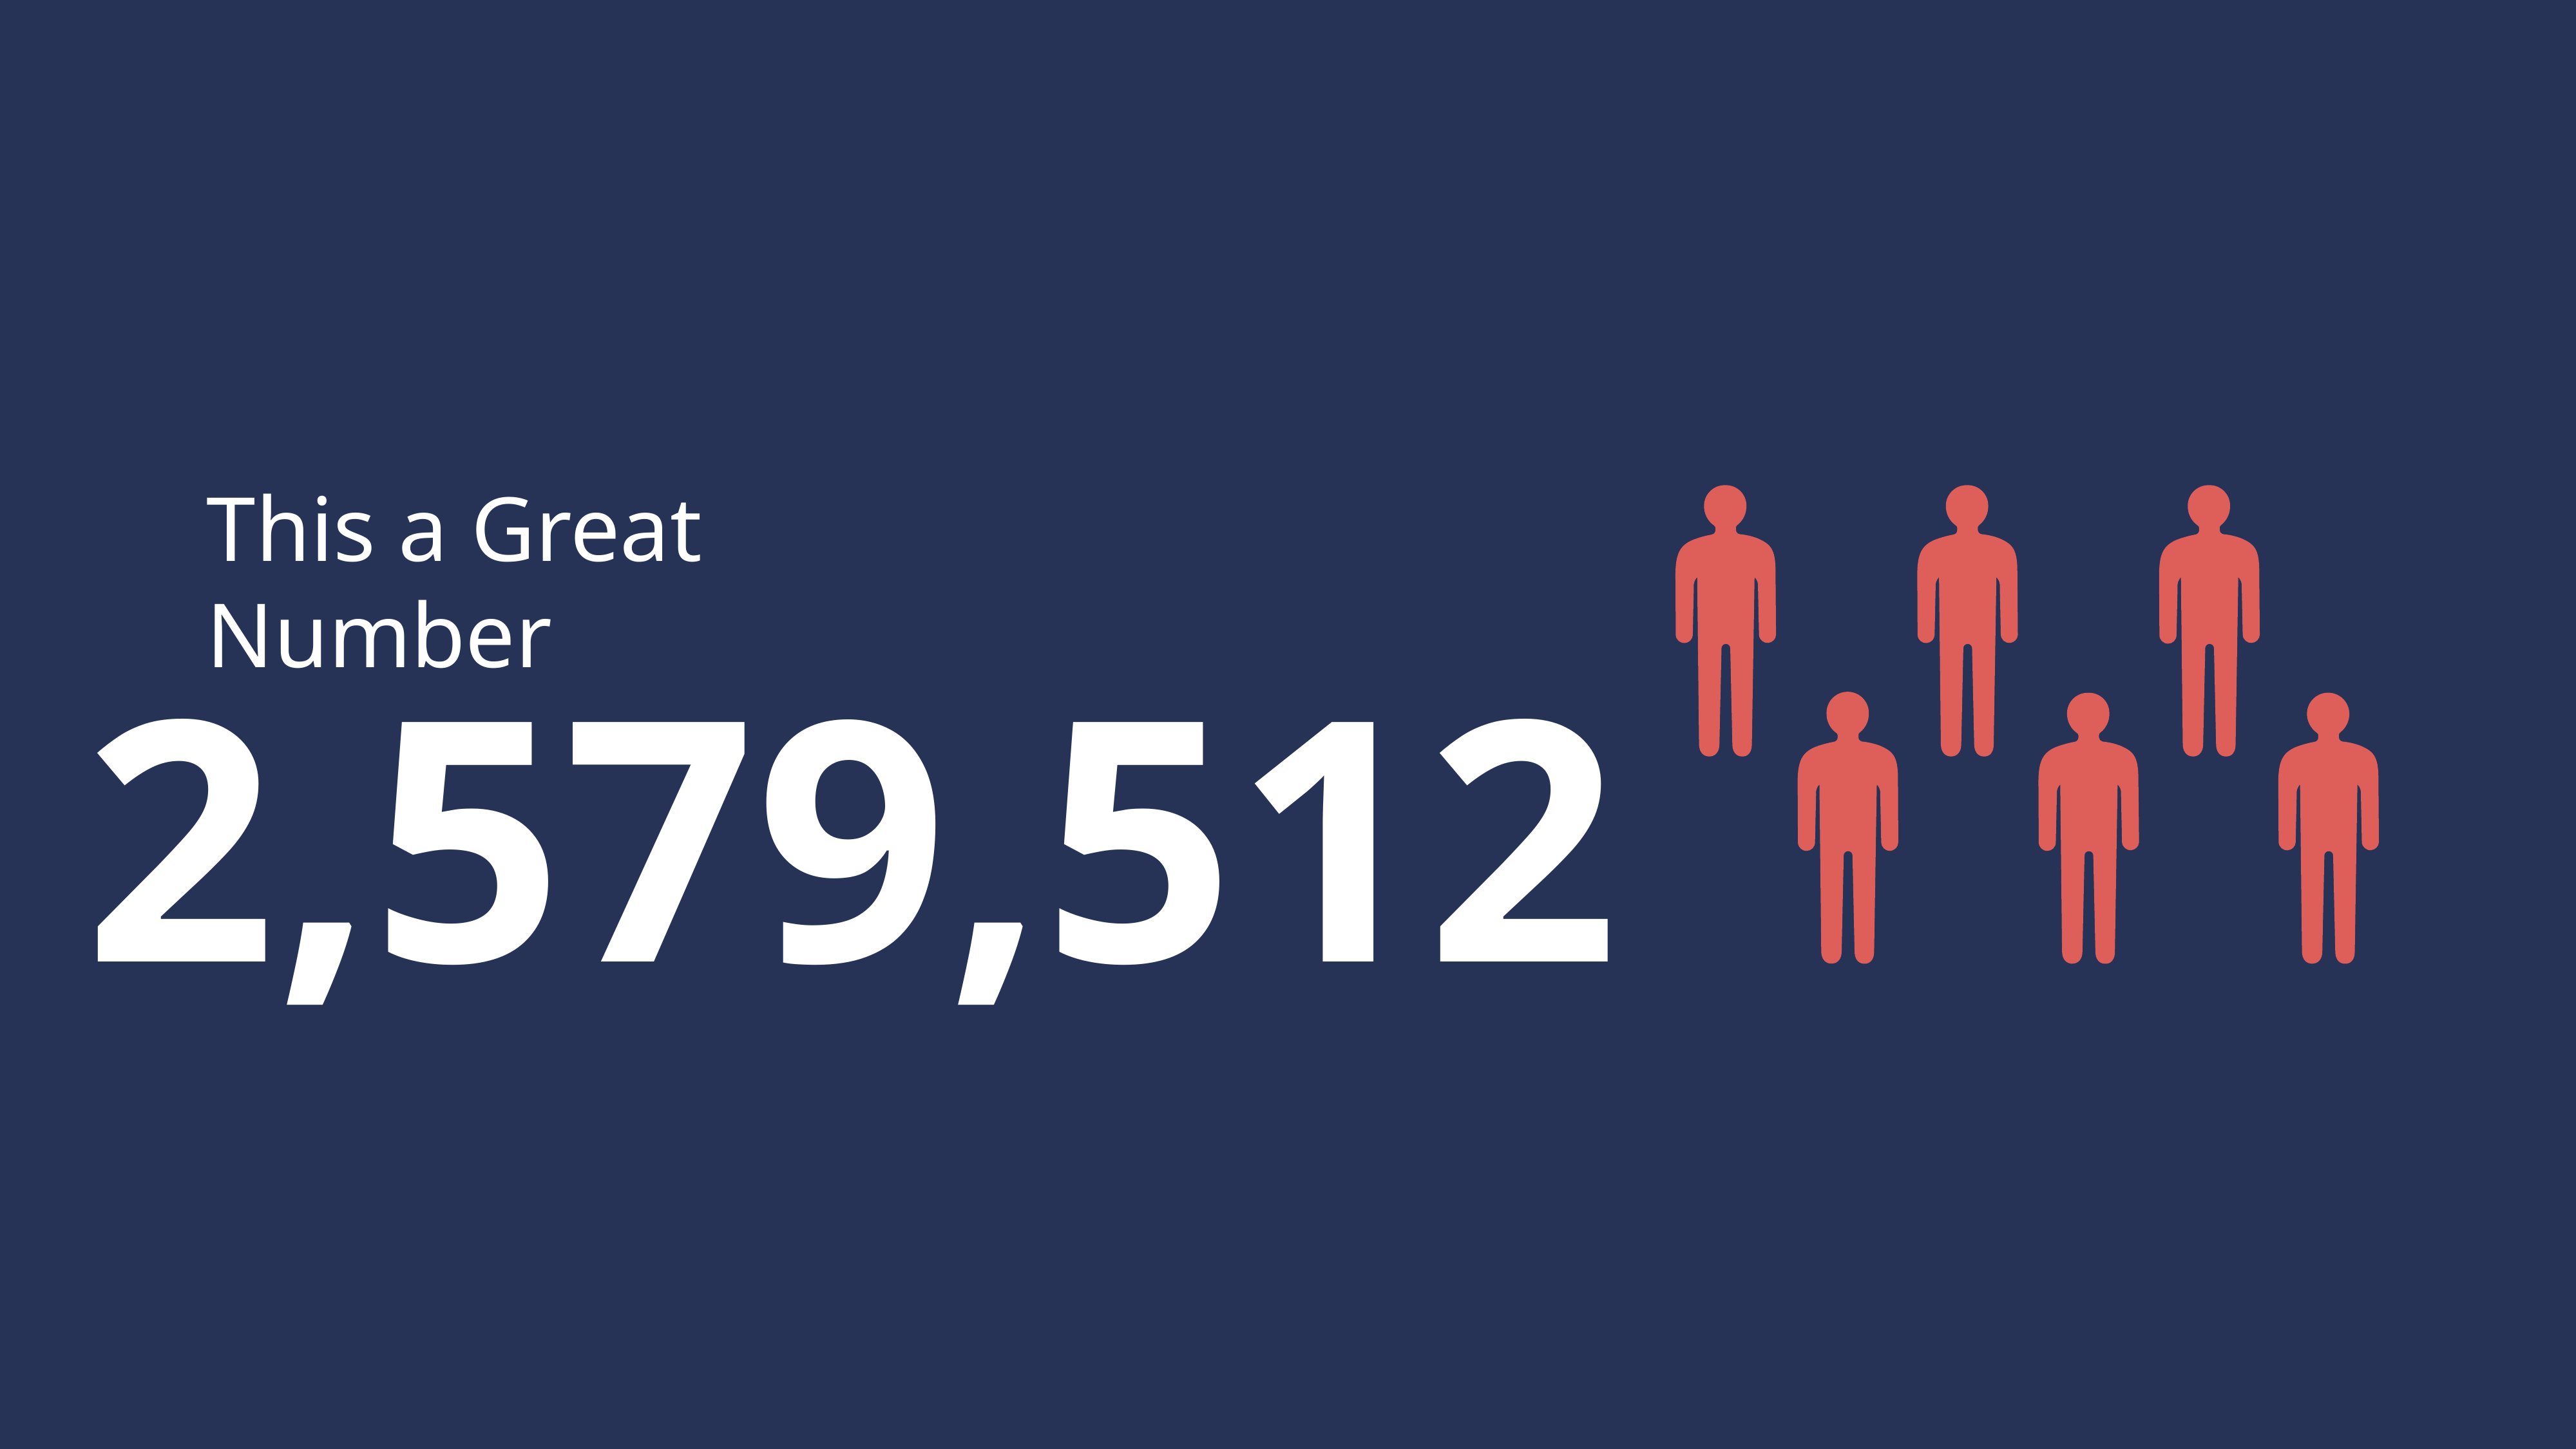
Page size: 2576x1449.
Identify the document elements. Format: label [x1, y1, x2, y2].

text_box [196, 468, 1507, 1038]
text_box [0, 0, 2576, 1449]
text_box [1675, 485, 2379, 964]
